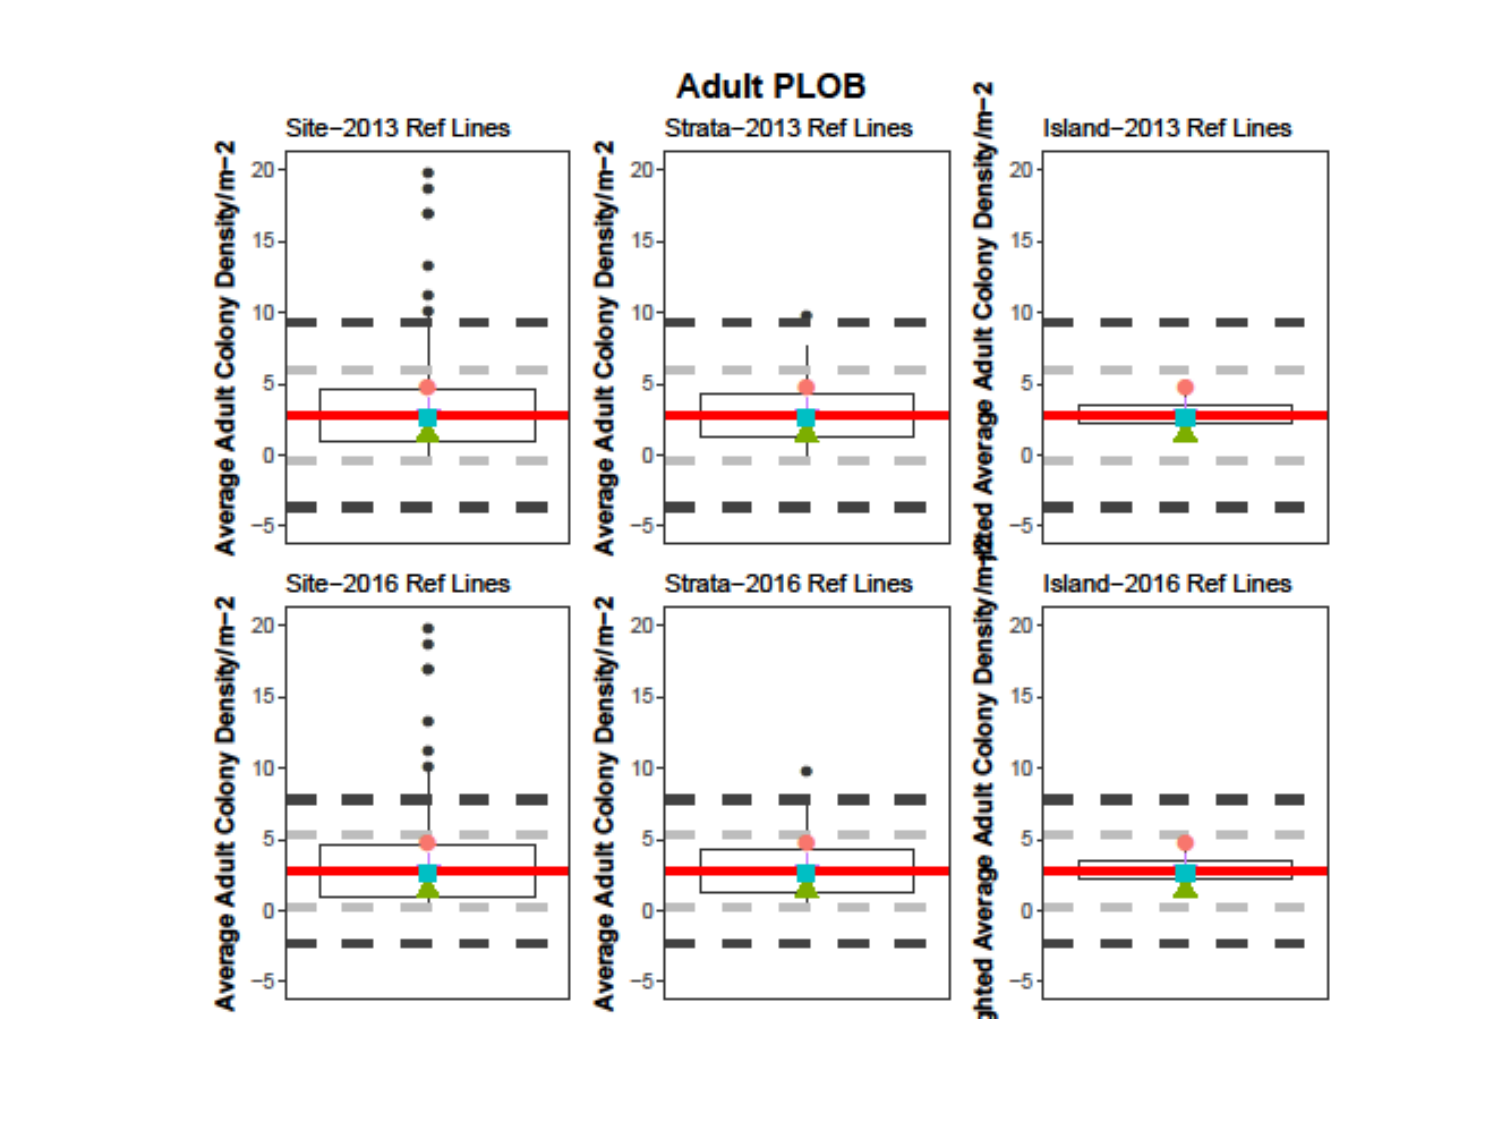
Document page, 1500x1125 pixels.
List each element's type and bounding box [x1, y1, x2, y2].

text_box [203, 67, 1339, 1019]
